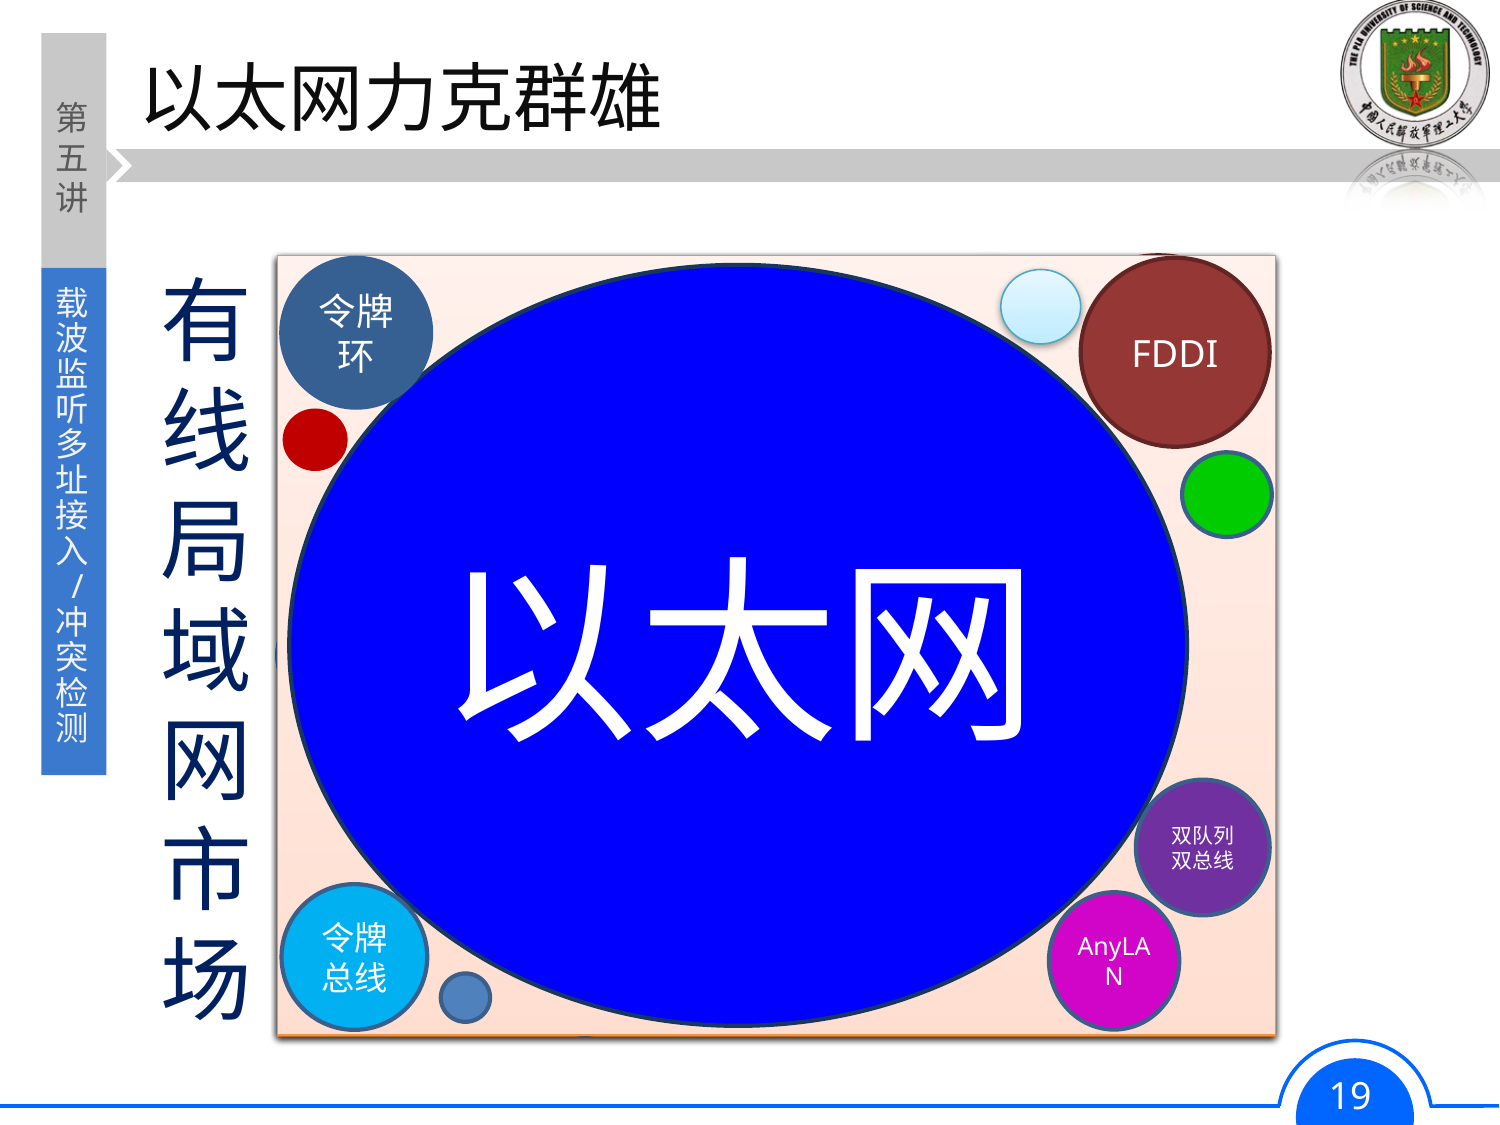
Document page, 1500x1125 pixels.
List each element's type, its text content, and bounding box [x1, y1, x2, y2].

picture [1340, 0, 1490, 305]
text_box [277, 255, 1276, 1036]
text_box 有线局域网市场 [146, 255, 253, 1040]
title 以太网力克群雄 [123, 42, 1081, 149]
